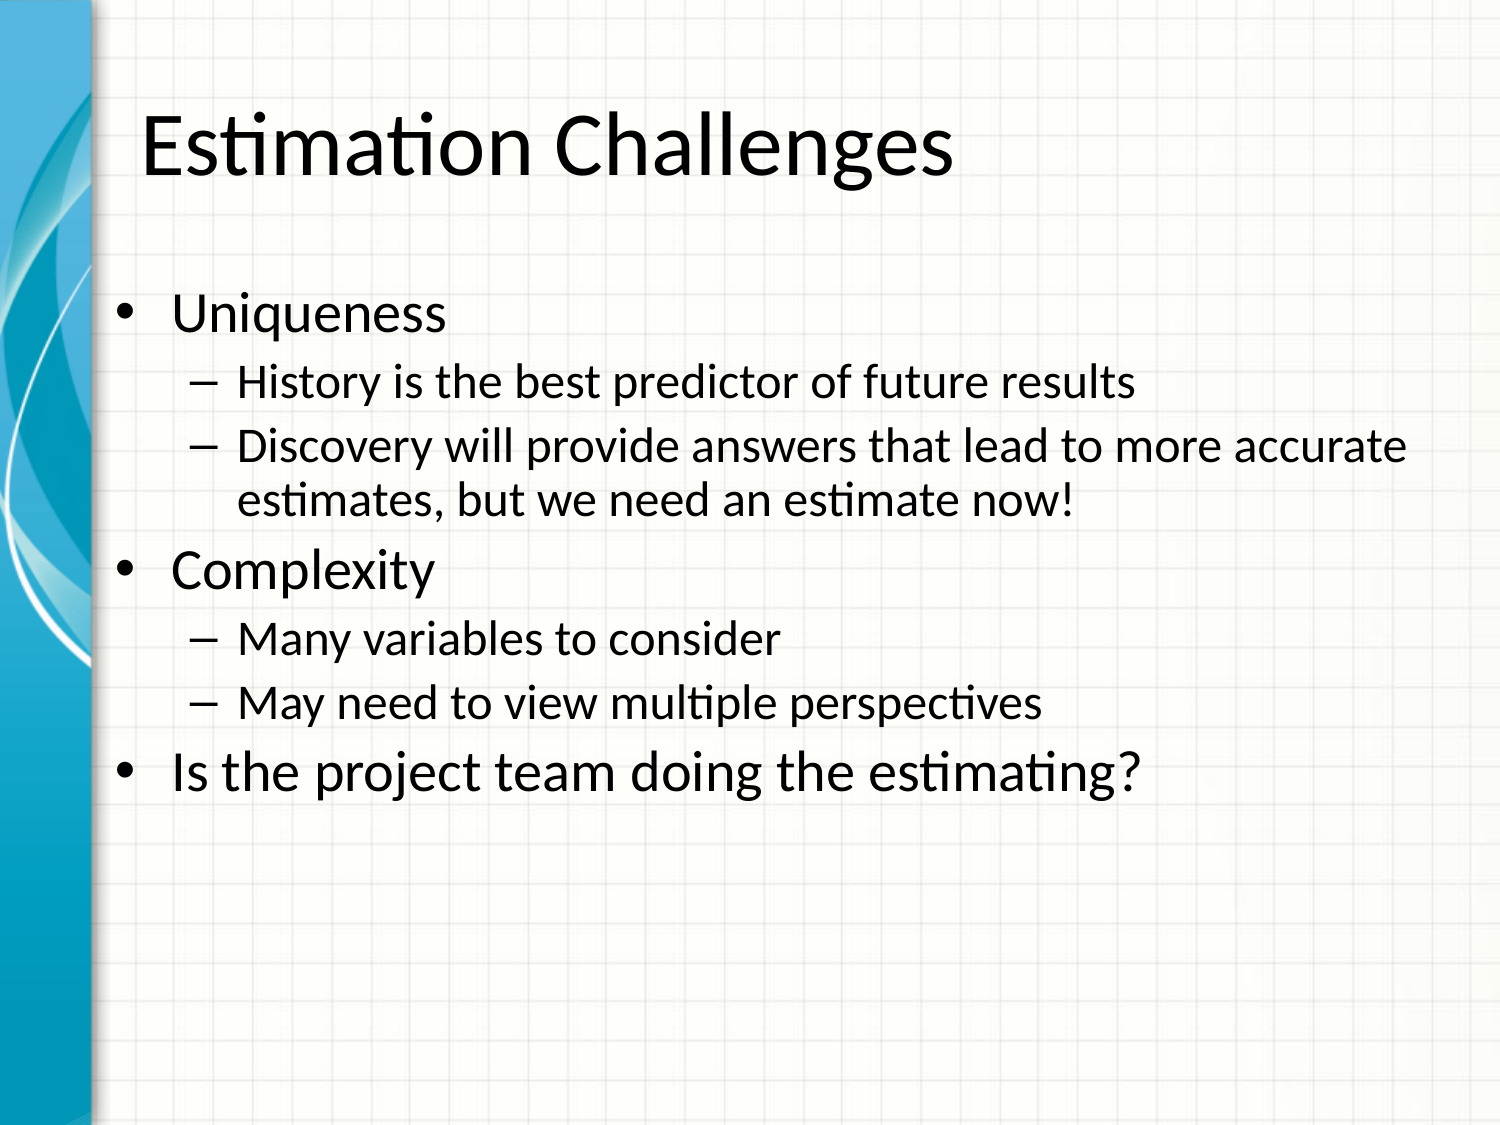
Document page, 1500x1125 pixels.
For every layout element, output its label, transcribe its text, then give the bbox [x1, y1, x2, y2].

picture [0, 0, 1500, 1125]
title Estimation Challenges [125, 45, 1450, 233]
list Uniqueness History is the best predictor of future results Discovery will provide answers that lead to more accurate estimates, but we need an estimate now! Complexity Many variables to consider May need to view multiple perspectives Is the project team doing the estimating? [99, 275, 1475, 1075]
